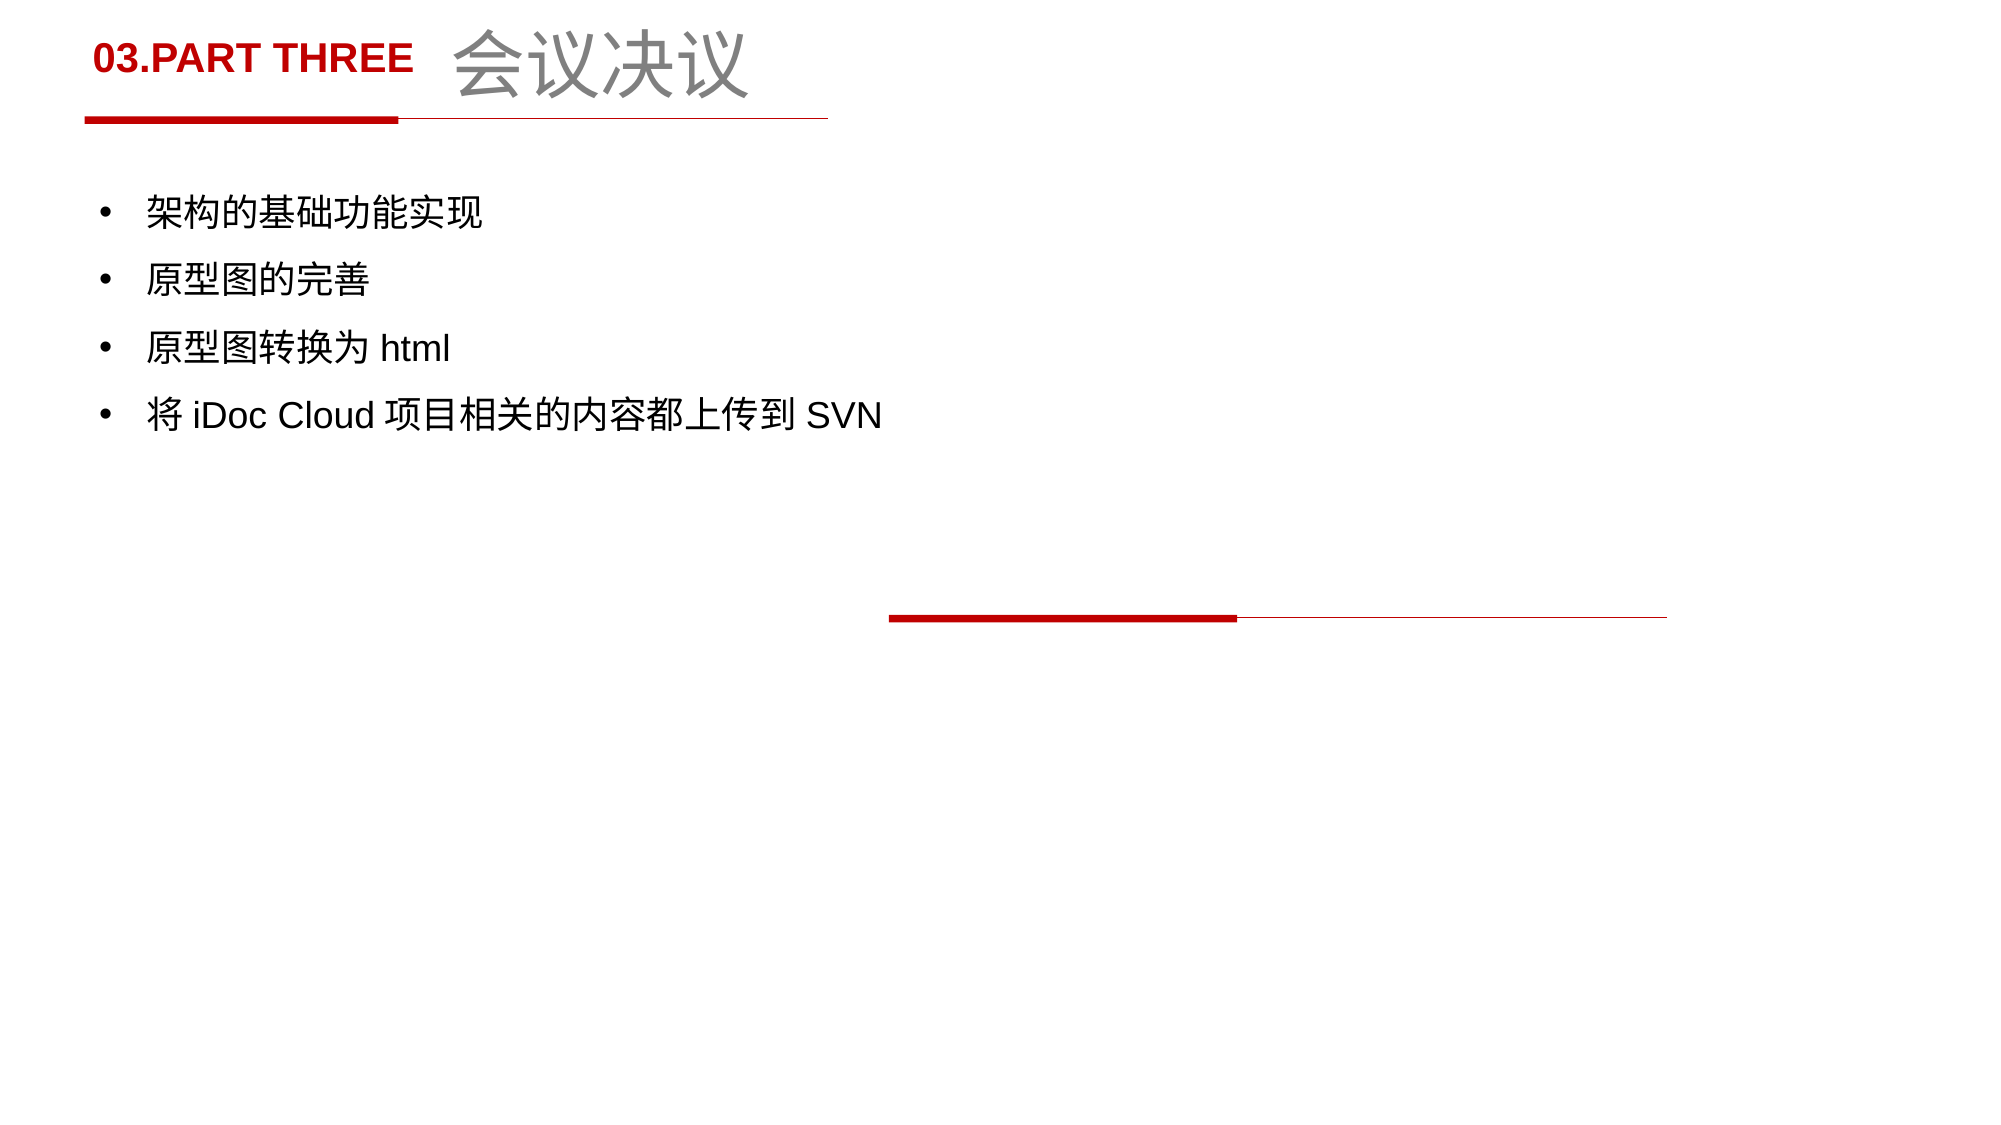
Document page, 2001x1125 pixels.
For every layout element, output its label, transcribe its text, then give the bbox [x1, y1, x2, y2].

text_box 架构的基础功能实现 原型图的完善 原型图转换为html 将iDoc Cloud项目相关的内容都上传到SVN [84, 158, 1000, 512]
text_box [83, 117, 399, 125]
list 03.PART THREE [35, 28, 436, 117]
title 会议决议 [436, 19, 867, 117]
